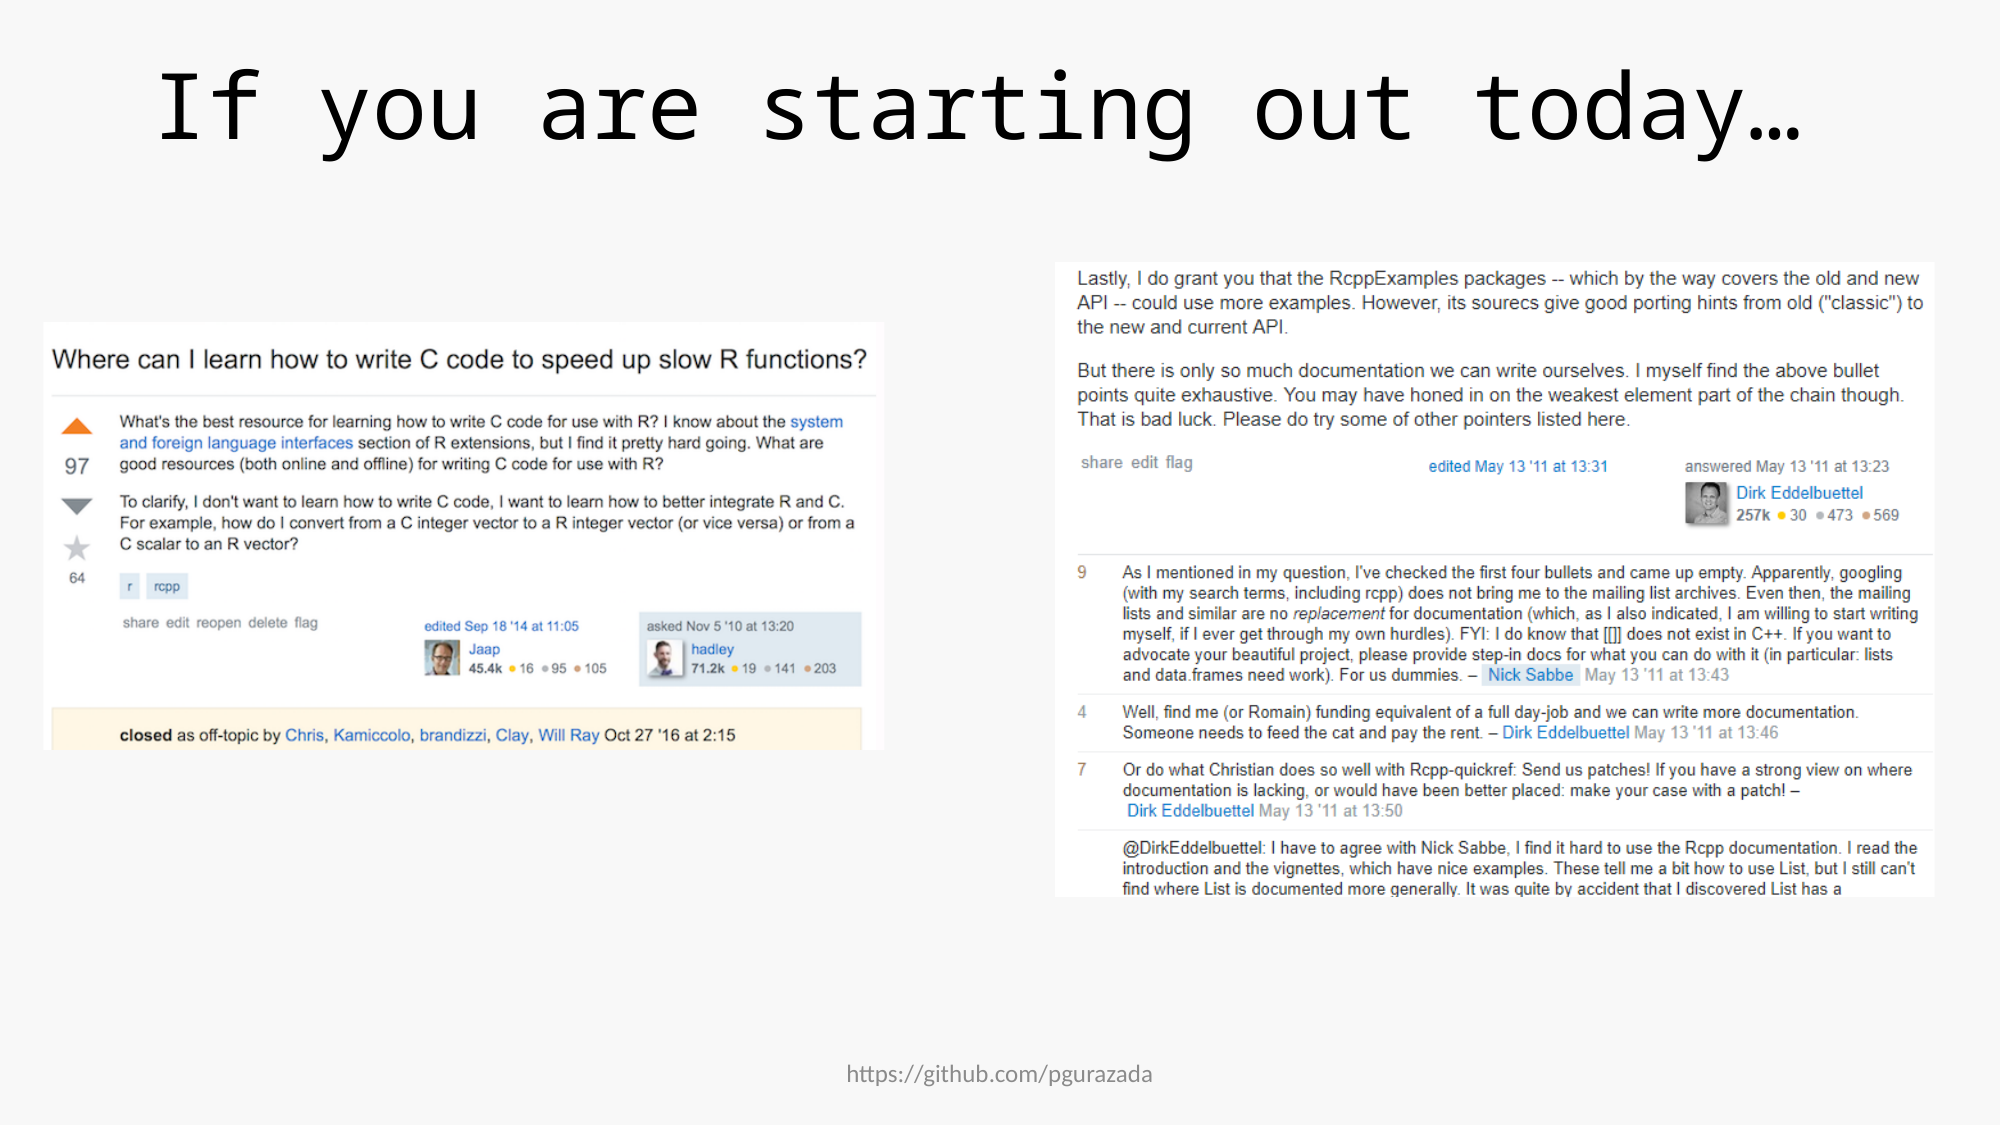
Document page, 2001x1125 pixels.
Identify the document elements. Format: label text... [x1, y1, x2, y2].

footer https://github.com/pgurazada [662, 1042, 1338, 1103]
title If you are starting out today… [137, 1, 1863, 219]
picture [43, 322, 885, 750]
picture [1054, 262, 1935, 897]
